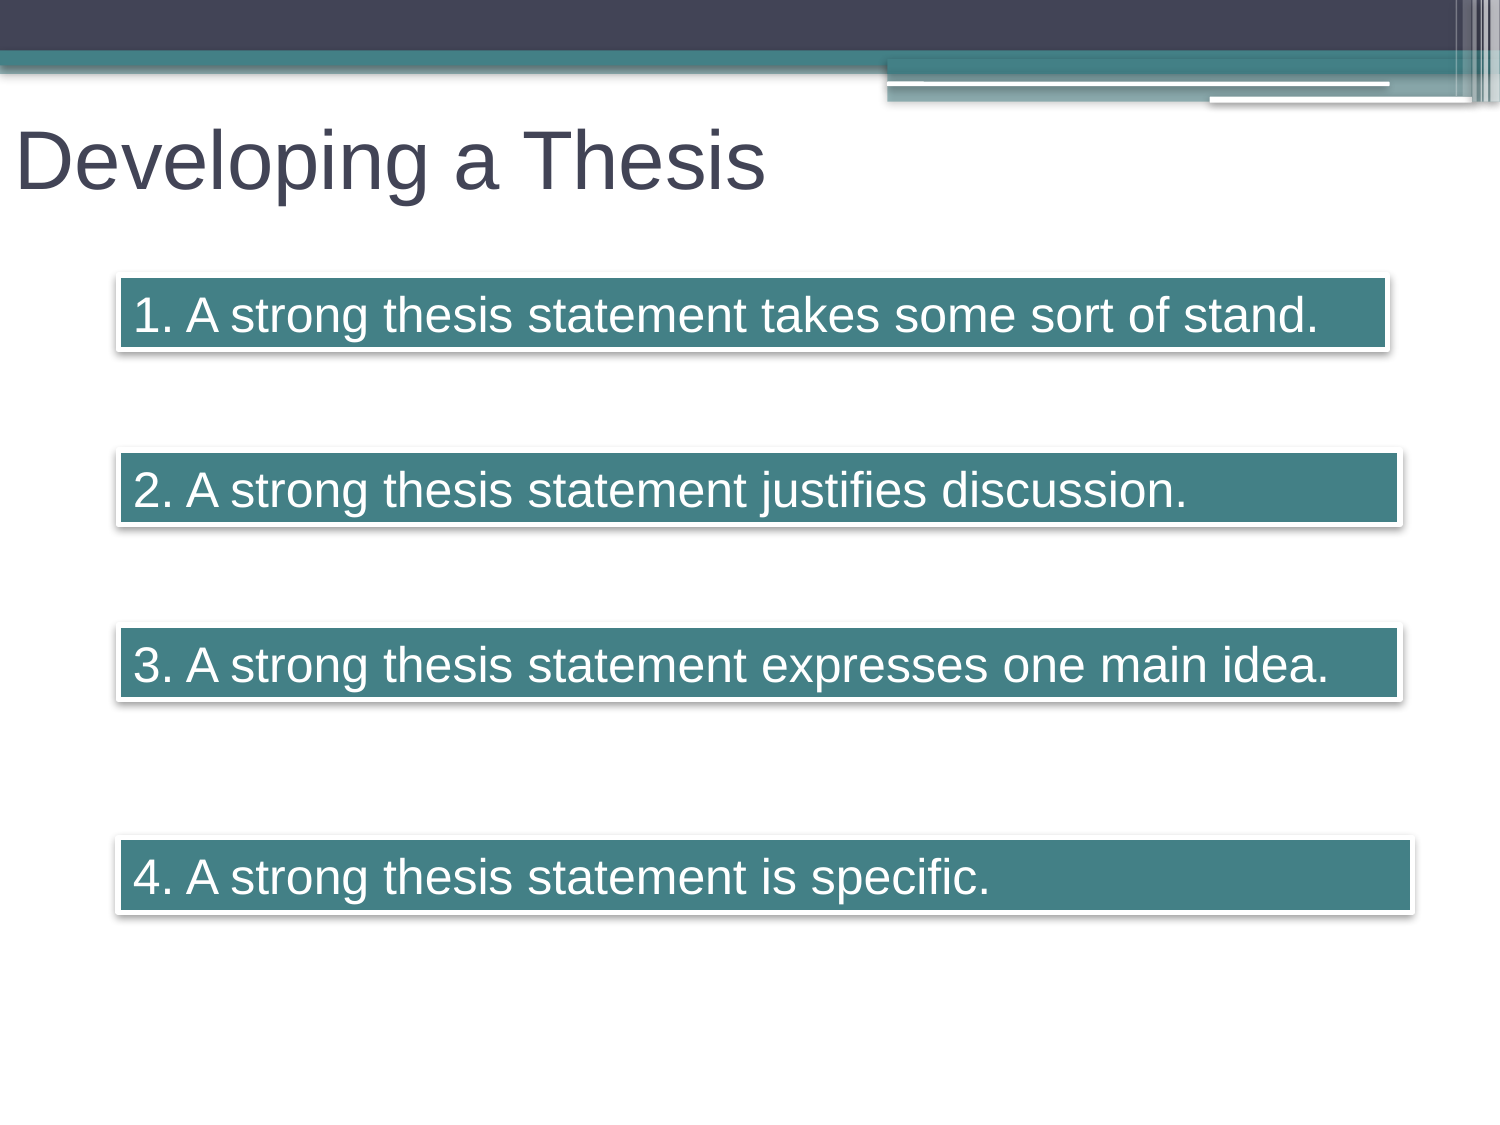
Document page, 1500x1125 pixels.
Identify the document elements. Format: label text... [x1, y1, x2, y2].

text_box 1. A strong thesis statement takes some sort of stand. [116, 272, 1390, 352]
text_box [0, 0, 1500, 75]
text_box 4. A strong thesis statement is specific. [115, 835, 1415, 915]
text_box 3. A strong thesis statement expresses one main idea. [116, 622, 1403, 702]
text_box 2. A strong thesis statement justifies discussion. [116, 447, 1403, 527]
title Developing a Thesis [0, 62, 1350, 250]
list [82, 257, 1432, 1037]
